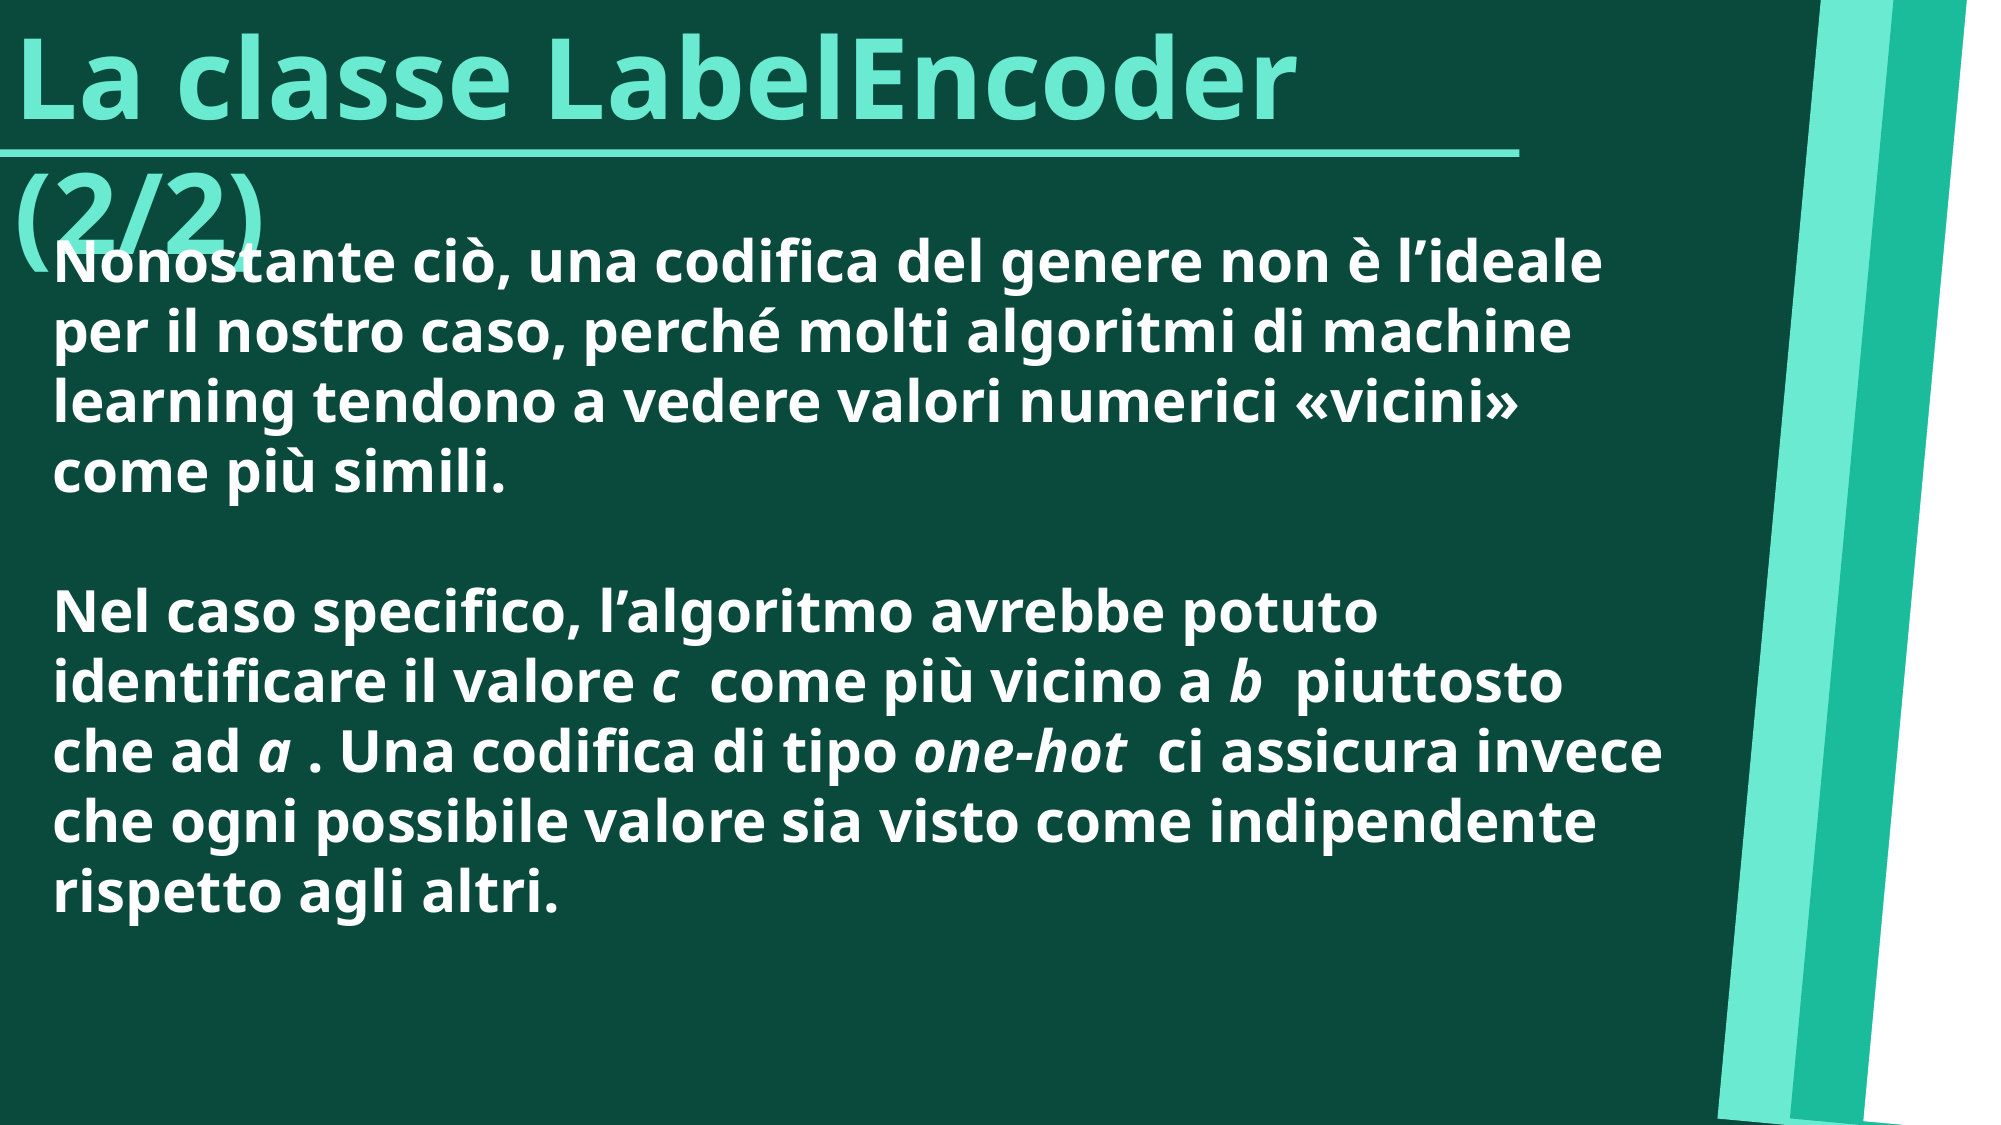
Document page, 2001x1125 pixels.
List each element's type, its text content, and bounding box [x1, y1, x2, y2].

text_box La classe LabelEncoder (2/2) [0, 159, 1498, 285]
text_box [0, 147, 1521, 159]
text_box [1769, 0, 2000, 1125]
text_box La classe LabelEncoder (2/2) [0, 0, 1498, 147]
text_box Nonostante ciò, una codifica del genere non è l’ideale per il nostro caso, perché molti algoritmi di machine learning tendono a vedere valori numerici «vicini» come più simili. Nel caso specifico, l’algoritmo avrebbe potuto identificare il valore c come più vicino a b piuttosto che ad a . Una codifica di tipo one-hot ci assicura invece che ogni possibile valore sia visto come indipendente rispetto agli altri. [37, 217, 1695, 932]
